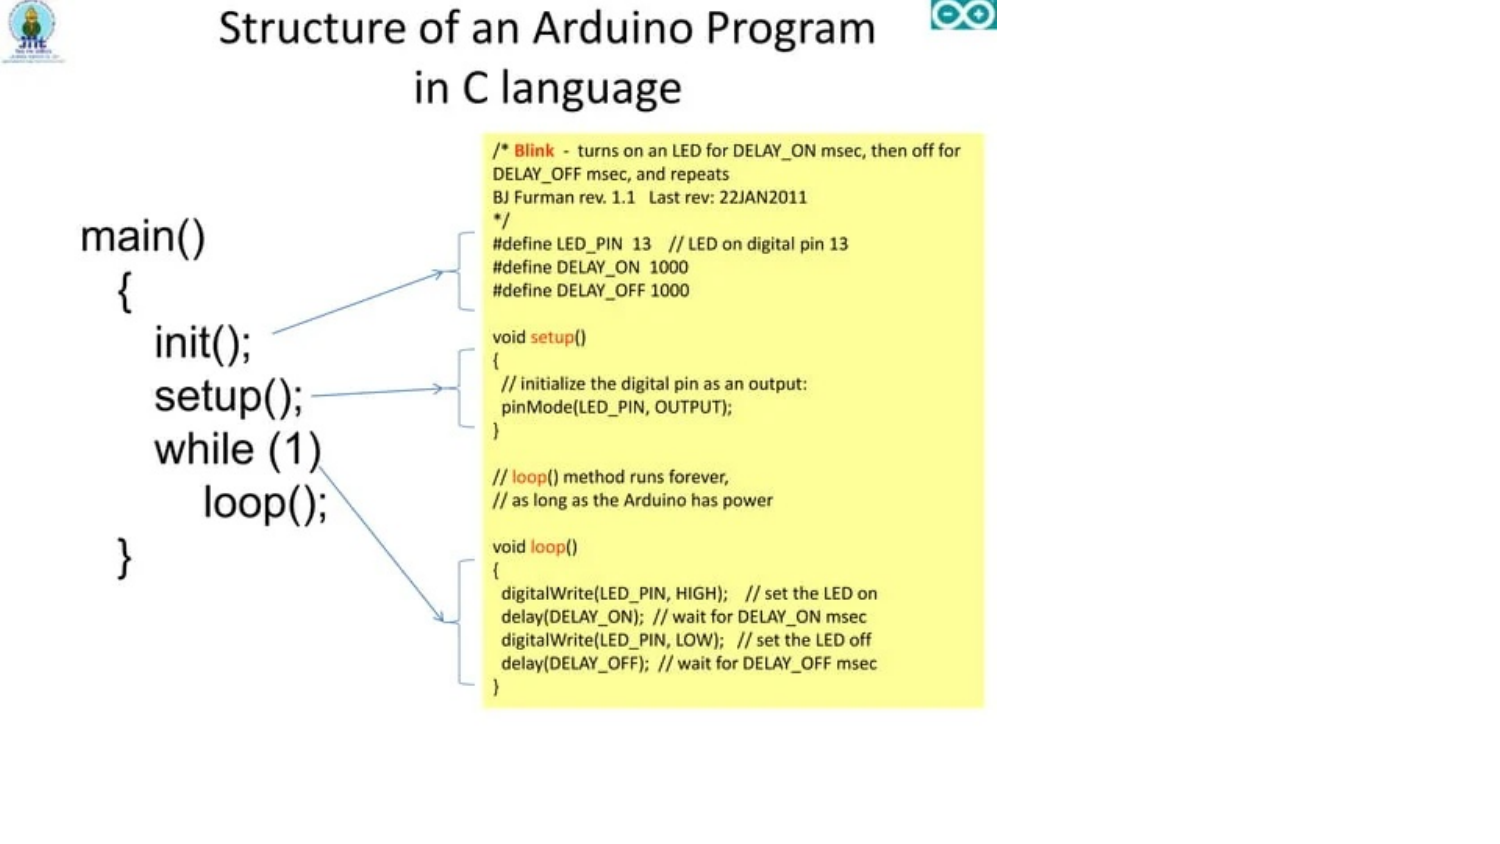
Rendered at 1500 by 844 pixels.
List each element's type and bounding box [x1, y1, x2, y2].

picture [0, 0, 997, 748]
